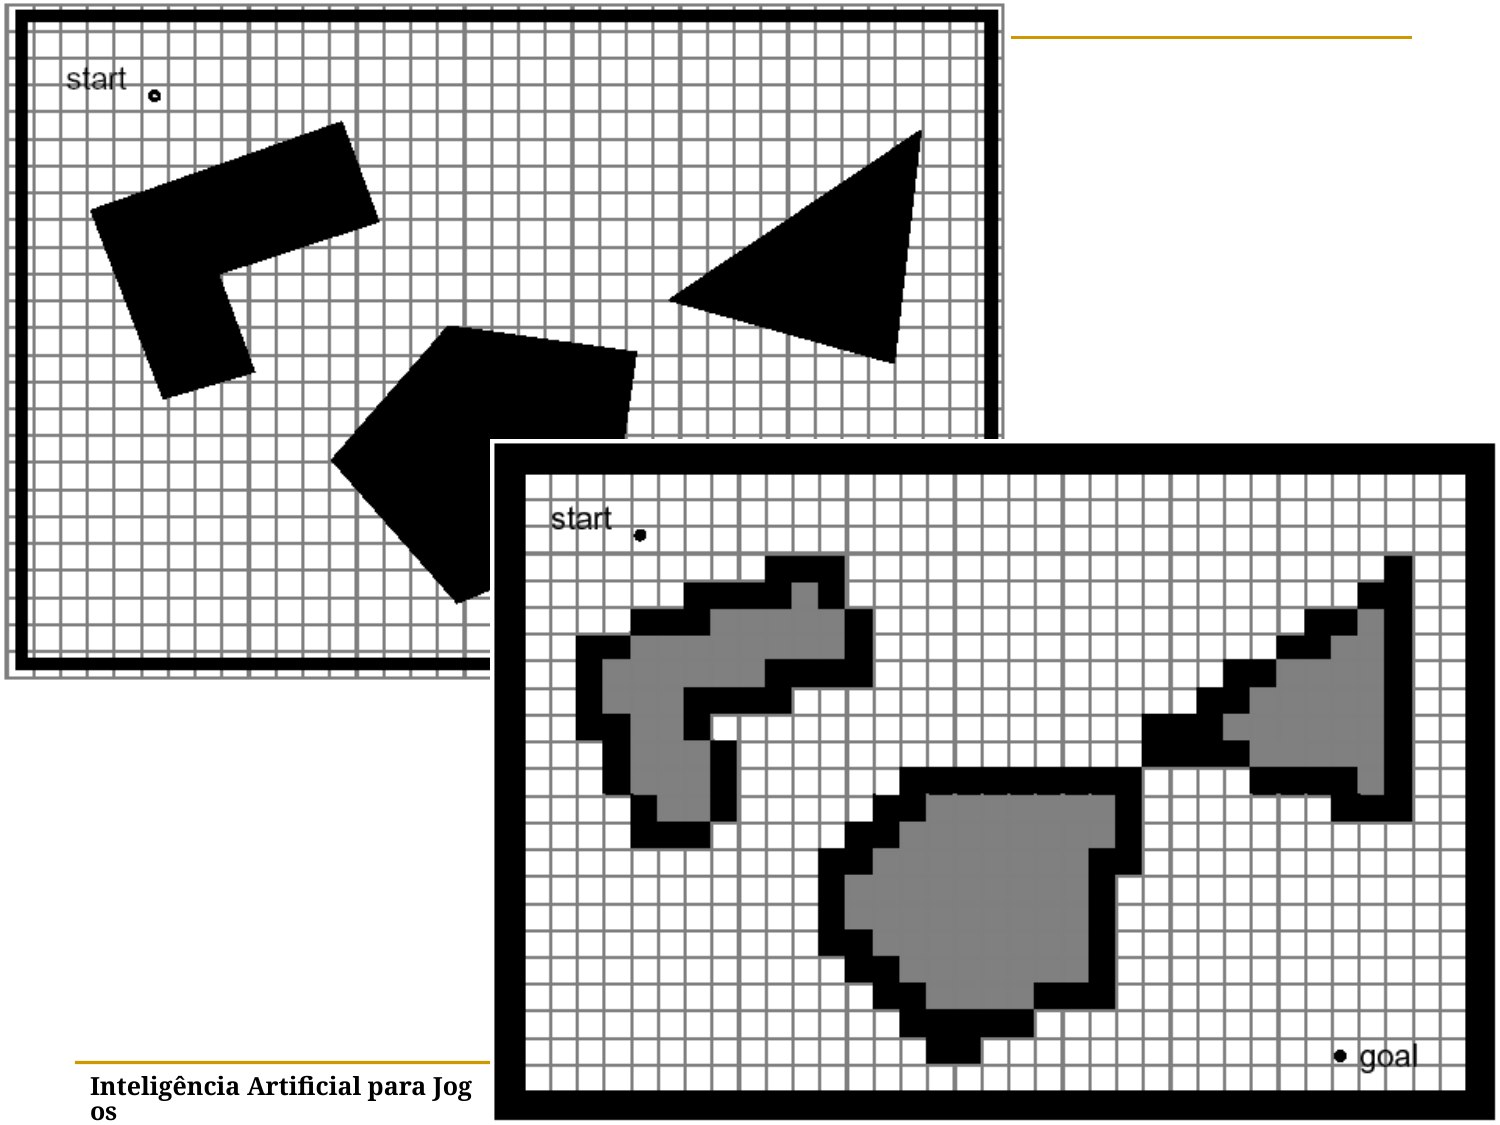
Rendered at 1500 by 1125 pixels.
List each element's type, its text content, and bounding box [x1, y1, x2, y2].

footer Inteligência Artificial para Jogos [74, 1074, 485, 1113]
picture [0, 0, 1500, 1125]
